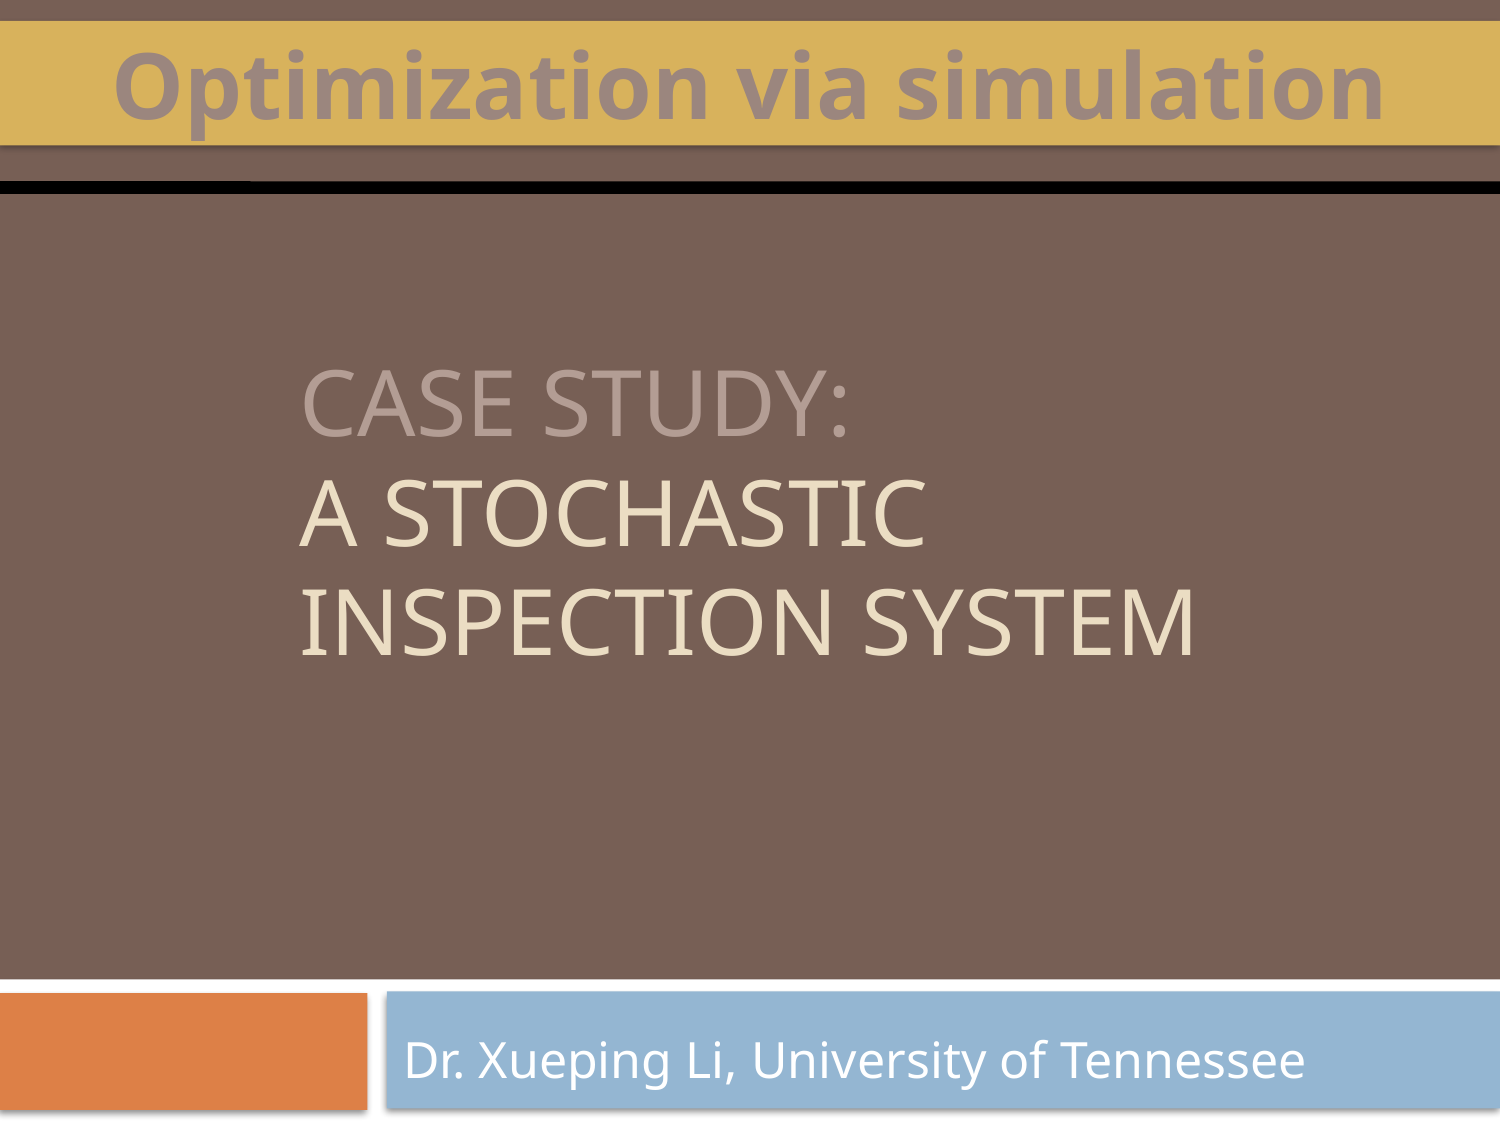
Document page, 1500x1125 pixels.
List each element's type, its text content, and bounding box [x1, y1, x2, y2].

title Case Study: A Stochastic Inspection System [210, 336, 1290, 862]
subtitle Dr. Xueping Li, University of Tennessee [388, 999, 1475, 1125]
text_box Optimization via simulation [0, 20, 1500, 146]
